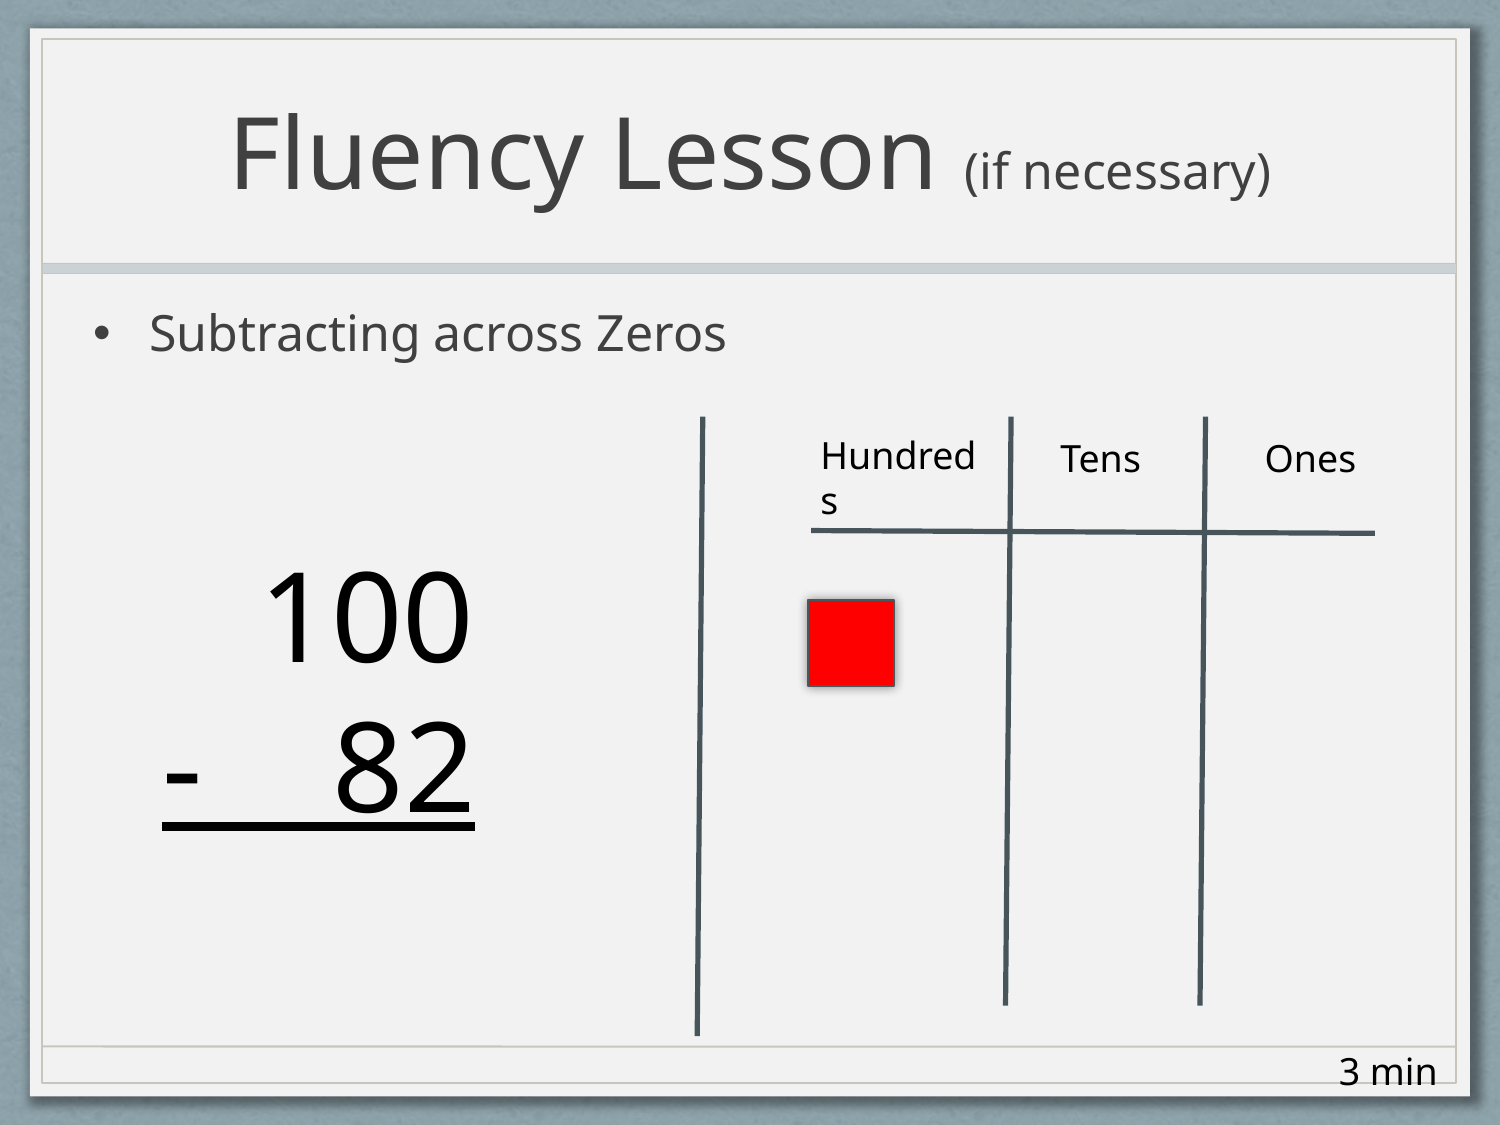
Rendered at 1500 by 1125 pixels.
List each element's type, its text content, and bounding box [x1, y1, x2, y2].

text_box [1019, 530, 1192, 534]
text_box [1004, 416, 1012, 1007]
text_box Tens [1045, 427, 1192, 488]
text_box [807, 599, 895, 687]
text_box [810, 530, 997, 534]
list Subtracting across Zeros [78, 294, 1284, 940]
text_box Hundreds [805, 424, 997, 530]
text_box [696, 416, 704, 1037]
title Fluency Lesson (if necessary) [147, 40, 1353, 260]
text_box 3 min [1323, 1040, 1459, 1101]
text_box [1199, 416, 1206, 1007]
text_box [1214, 530, 1376, 534]
text_box Tens [1214, 427, 1388, 488]
text_box 100 - 82 [147, 530, 606, 846]
